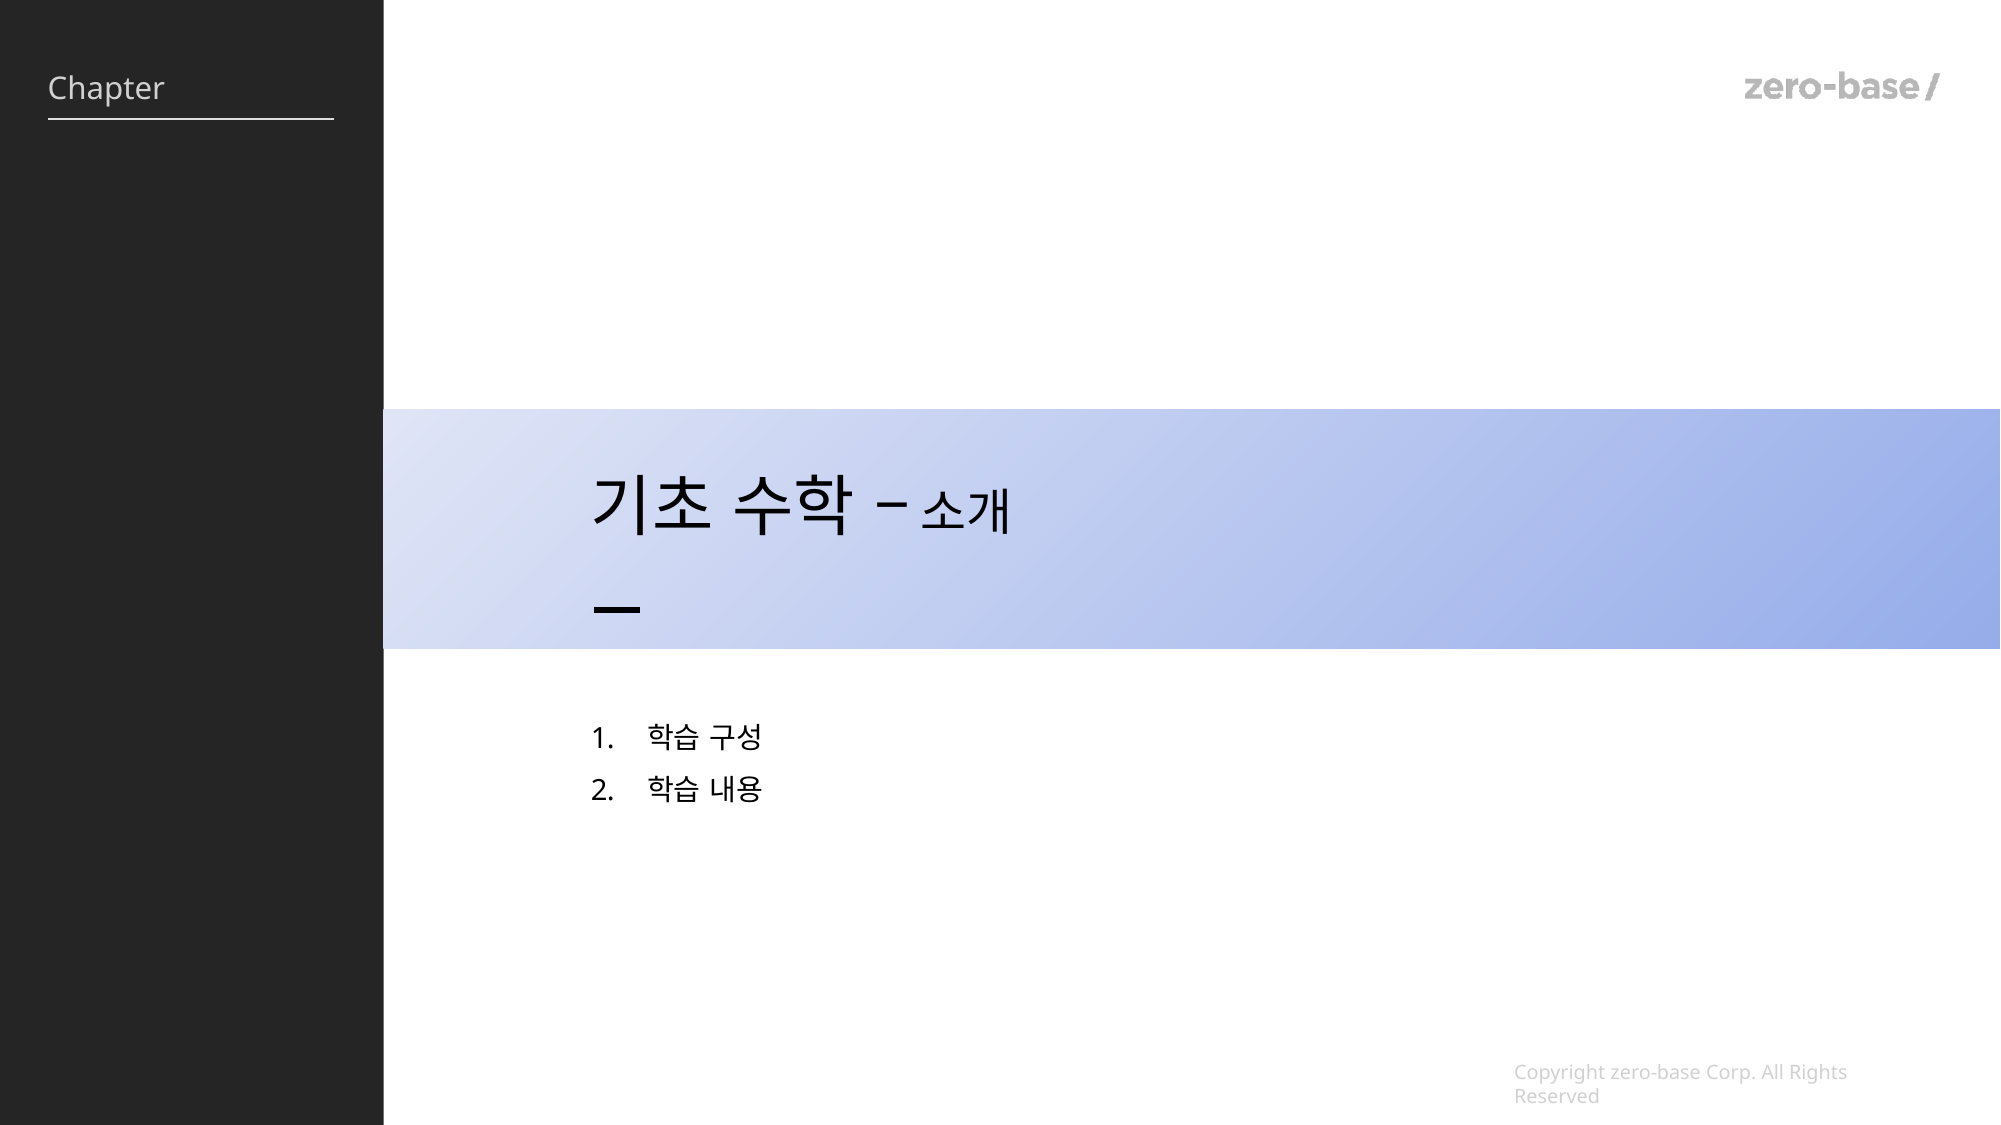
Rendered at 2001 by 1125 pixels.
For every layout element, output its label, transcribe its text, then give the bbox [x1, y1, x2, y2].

picture [1601, 0, 2001, 245]
text_box 기초 수학 – 소개 [583, 456, 1878, 551]
text_box 학습 구성 학습 내용 [583, 694, 1819, 815]
text_box [381, 408, 2000, 650]
